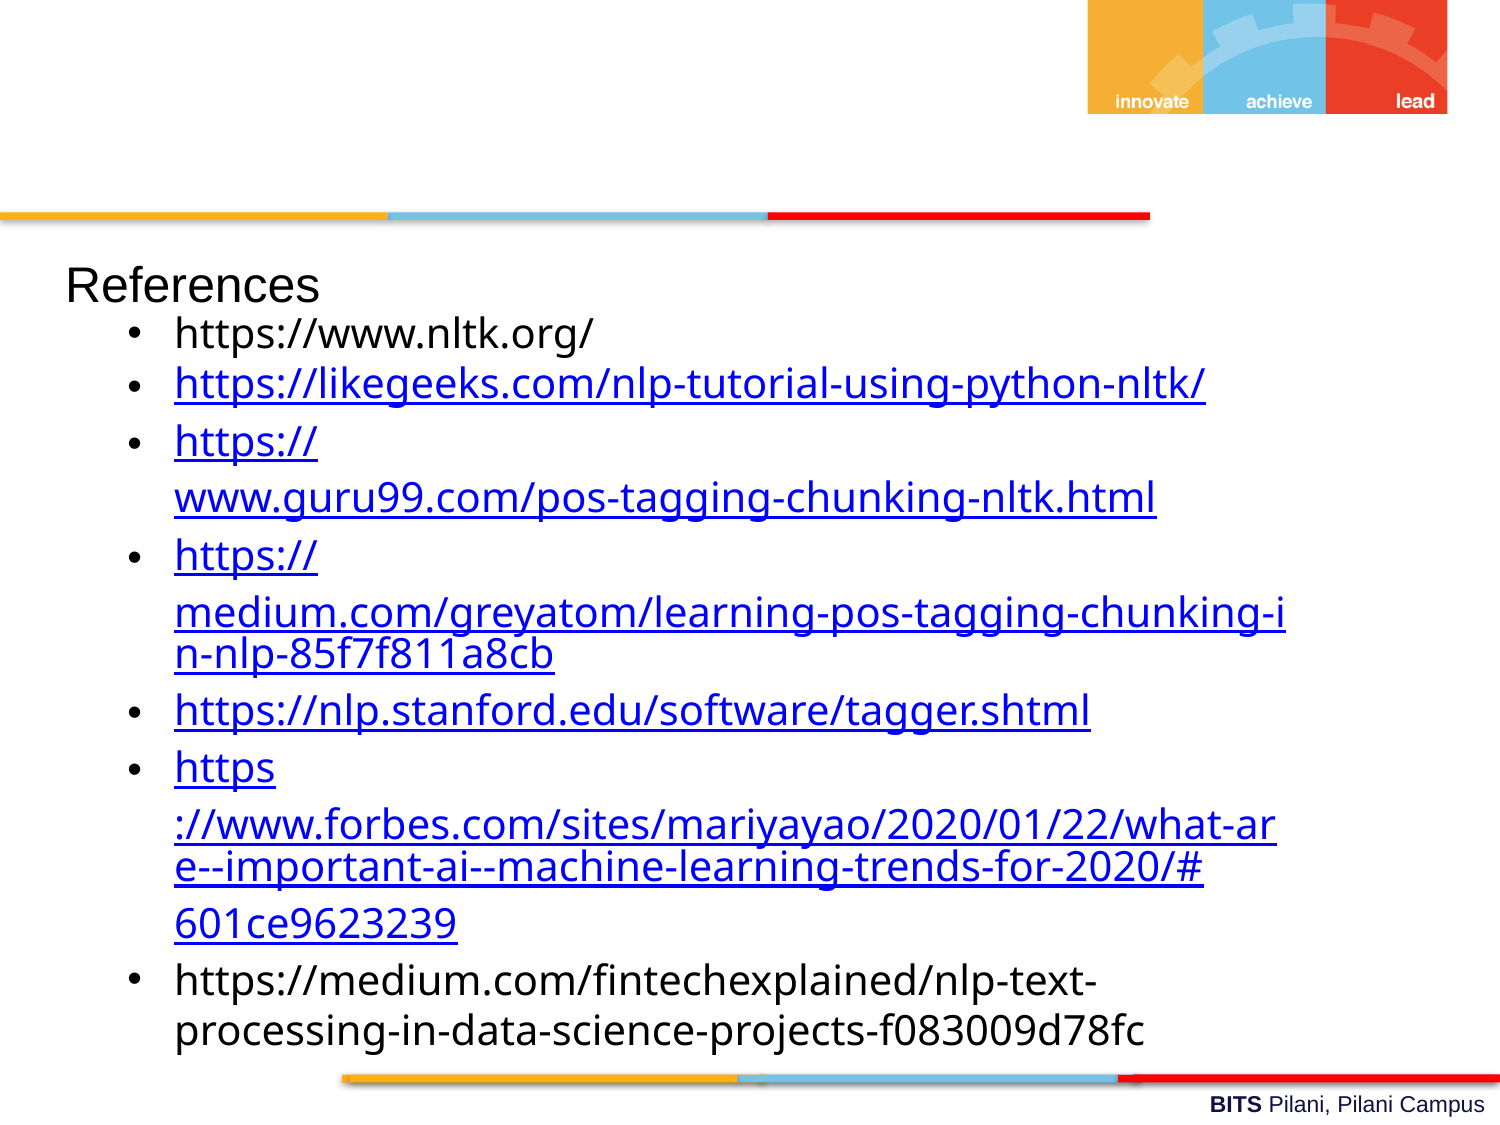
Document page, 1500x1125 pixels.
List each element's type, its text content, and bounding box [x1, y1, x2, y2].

text_box https://www.nltk.org/ https://likegeeks.com/nlp-tutorial-using-python-nltk/ https://www.guru99.com/pos-tagging-chunking-nltk.html https://medium.com/greyatom/learning-pos-tagging-chunking-in-nlp-85f7f811a8cb https://nlp.stanford.edu/software/tagger.shtml https://www.forbes.com/sites/mariyayao/2020/01/22/what-are--important-ai--machine-learning-trends-for-2020/#601ce9623239 https://medium.com/fintechexplained/nlp-text-processing-in-data-science-projects-f083009d78fc [112, 299, 1313, 978]
picture [1087, 0, 1448, 114]
list References [49, 244, 1401, 988]
